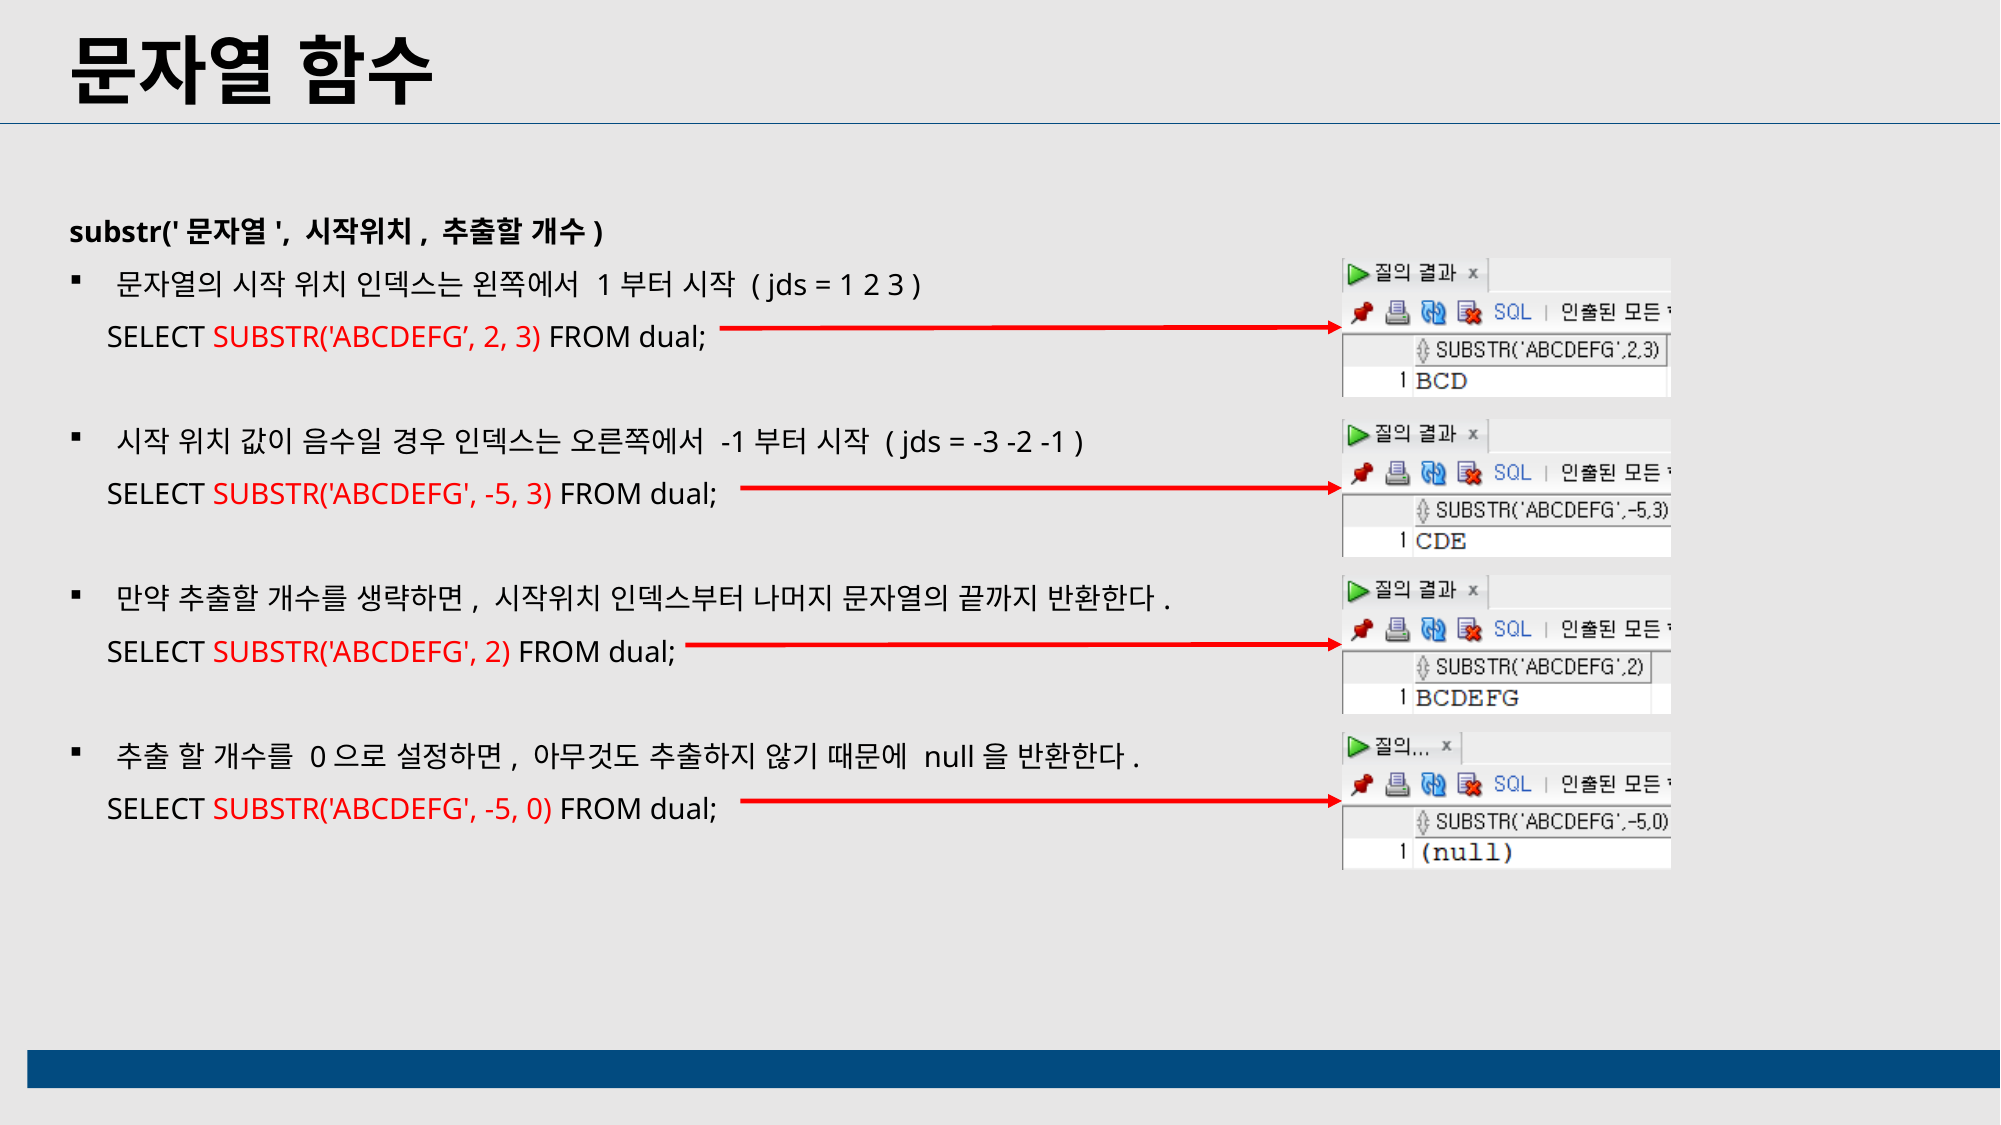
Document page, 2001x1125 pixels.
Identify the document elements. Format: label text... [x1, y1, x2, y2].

text_box [26, 1049, 2000, 1089]
picture [1341, 575, 1671, 714]
text_box 문자열 함수 [54, 16, 1361, 122]
picture [1341, 419, 1671, 557]
picture [1341, 732, 1671, 870]
text_box substr('문자열', 시작위치, 추출할 개수) 문자열의 시작 위치 인덱스는 왼쪽에서 1부터 시작 ( jds = 1 2 3 ) SELECT SUBSTR('ABCDEFG’, 2, 3) FROM dual; 시작 위치 값이 음수일 경우 인덱스는 오른쪽에서 -1부터 시작 ( jds = -3 -2 -1 ) SELECT SUBSTR('ABCDEFG', -5, 3) FROM dual; 만약 추출할 개수를 생략하면, 시작위치 인덱스부터 나머지 문자열의 끝까지 반환한다. SELECT SUBSTR('ABCDEFG', 2) FROM dual; 추출 할 개수를 0으로 설정하면, 아무것도 추출하지 않기 때문에 null을 반환한다. SELECT SUBSTR('ABCDEFG', -5, 0) FROM dual; [54, 188, 1279, 833]
picture [1341, 258, 1671, 397]
